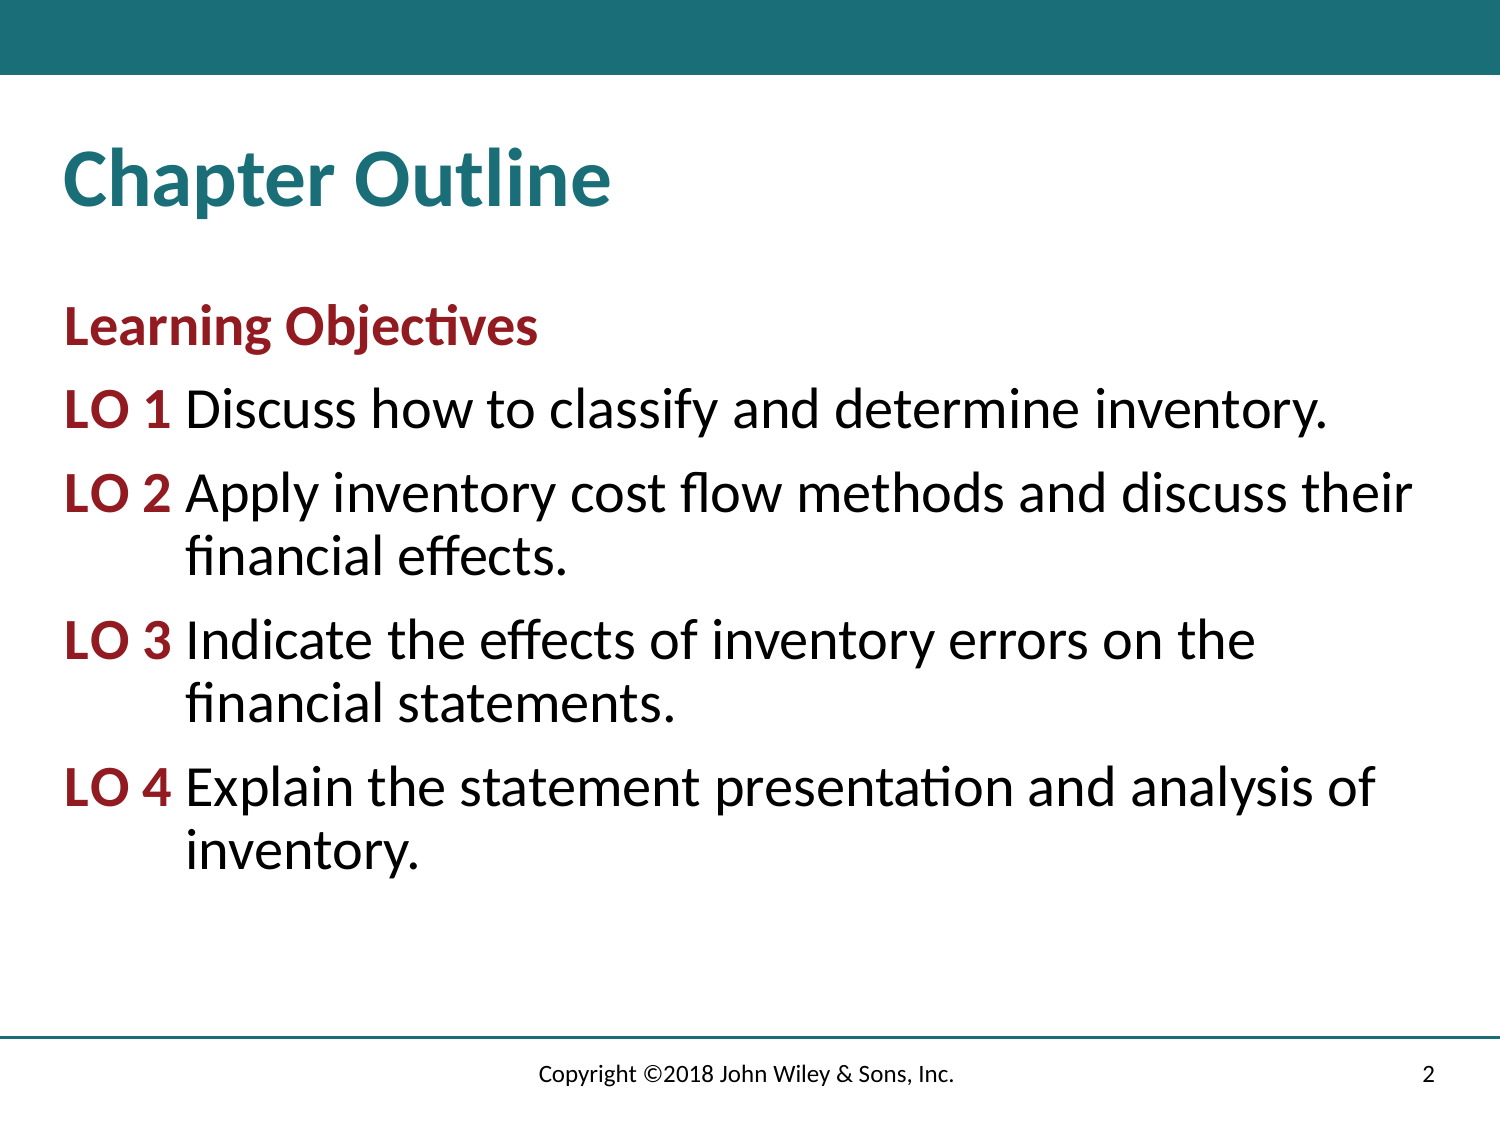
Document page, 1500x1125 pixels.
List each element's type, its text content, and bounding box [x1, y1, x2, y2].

title Chapter Outline [48, 127, 1450, 288]
list Learning Objectives L O 1 Discuss how to classify and determine inventory. L O 2 Apply inventory cost flow methods and discuss their financial effects. L O 3 Indicate the effects of inventory errors on the financial statements. L O 4 Explain the statement presentation and analysis of inventory. [50, 287, 1450, 913]
slide_number 2 [1059, 1042, 1450, 1103]
footer Copyright ©2018 John Wiley & Sons, Inc. [496, 1042, 1004, 1103]
